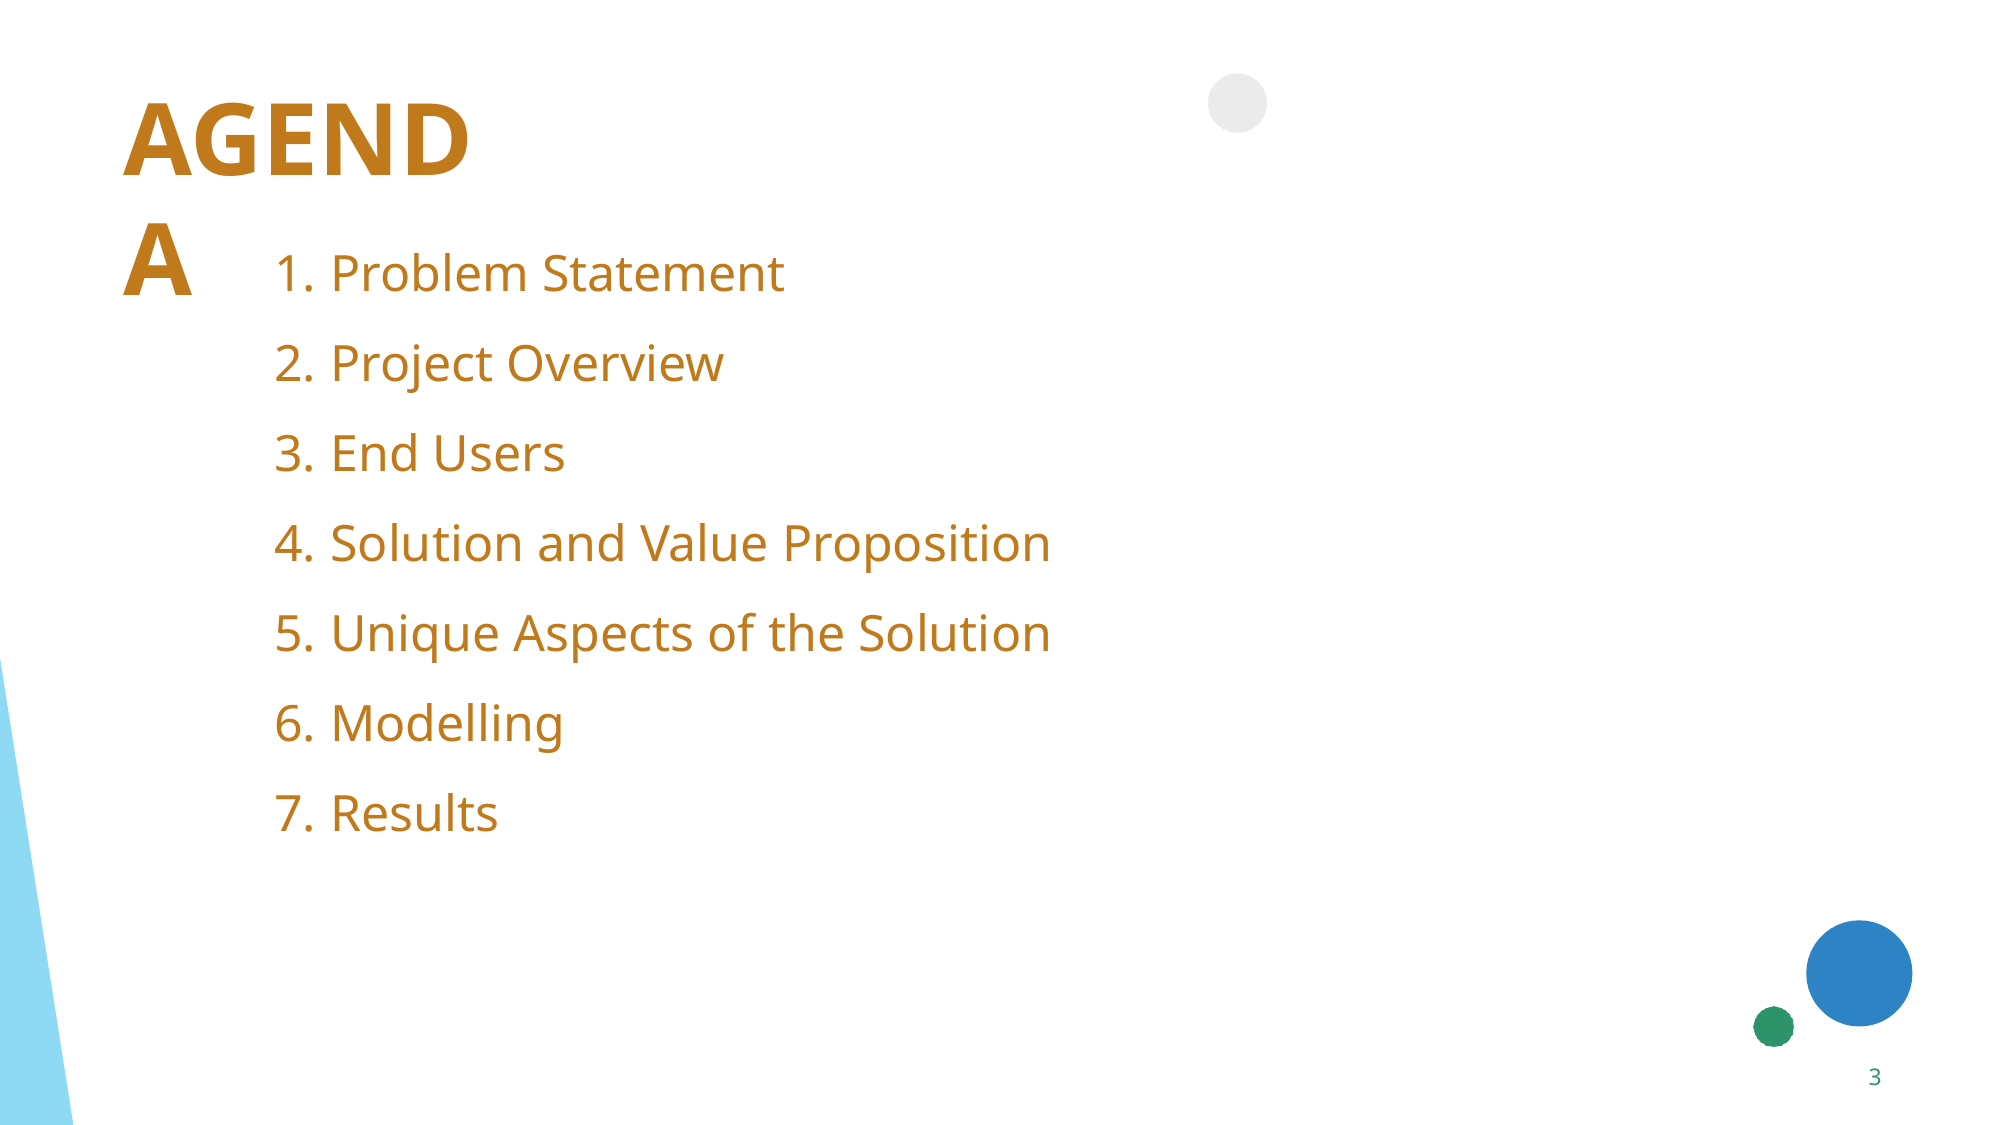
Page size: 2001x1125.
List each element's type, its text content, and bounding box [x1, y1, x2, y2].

title AGENDA [121, 73, 508, 316]
picture [1752, 1005, 1794, 1048]
text_box [0, 658, 74, 1125]
slide_number ‹#› [1862, 1061, 1888, 1125]
text_box [1207, 73, 1268, 133]
text_box [1806, 920, 1913, 1027]
text_box Problem Statement Project Overview End Users Solution and Value Proposition Unique Aspects of the Solution Modelling Results [259, 203, 1763, 849]
